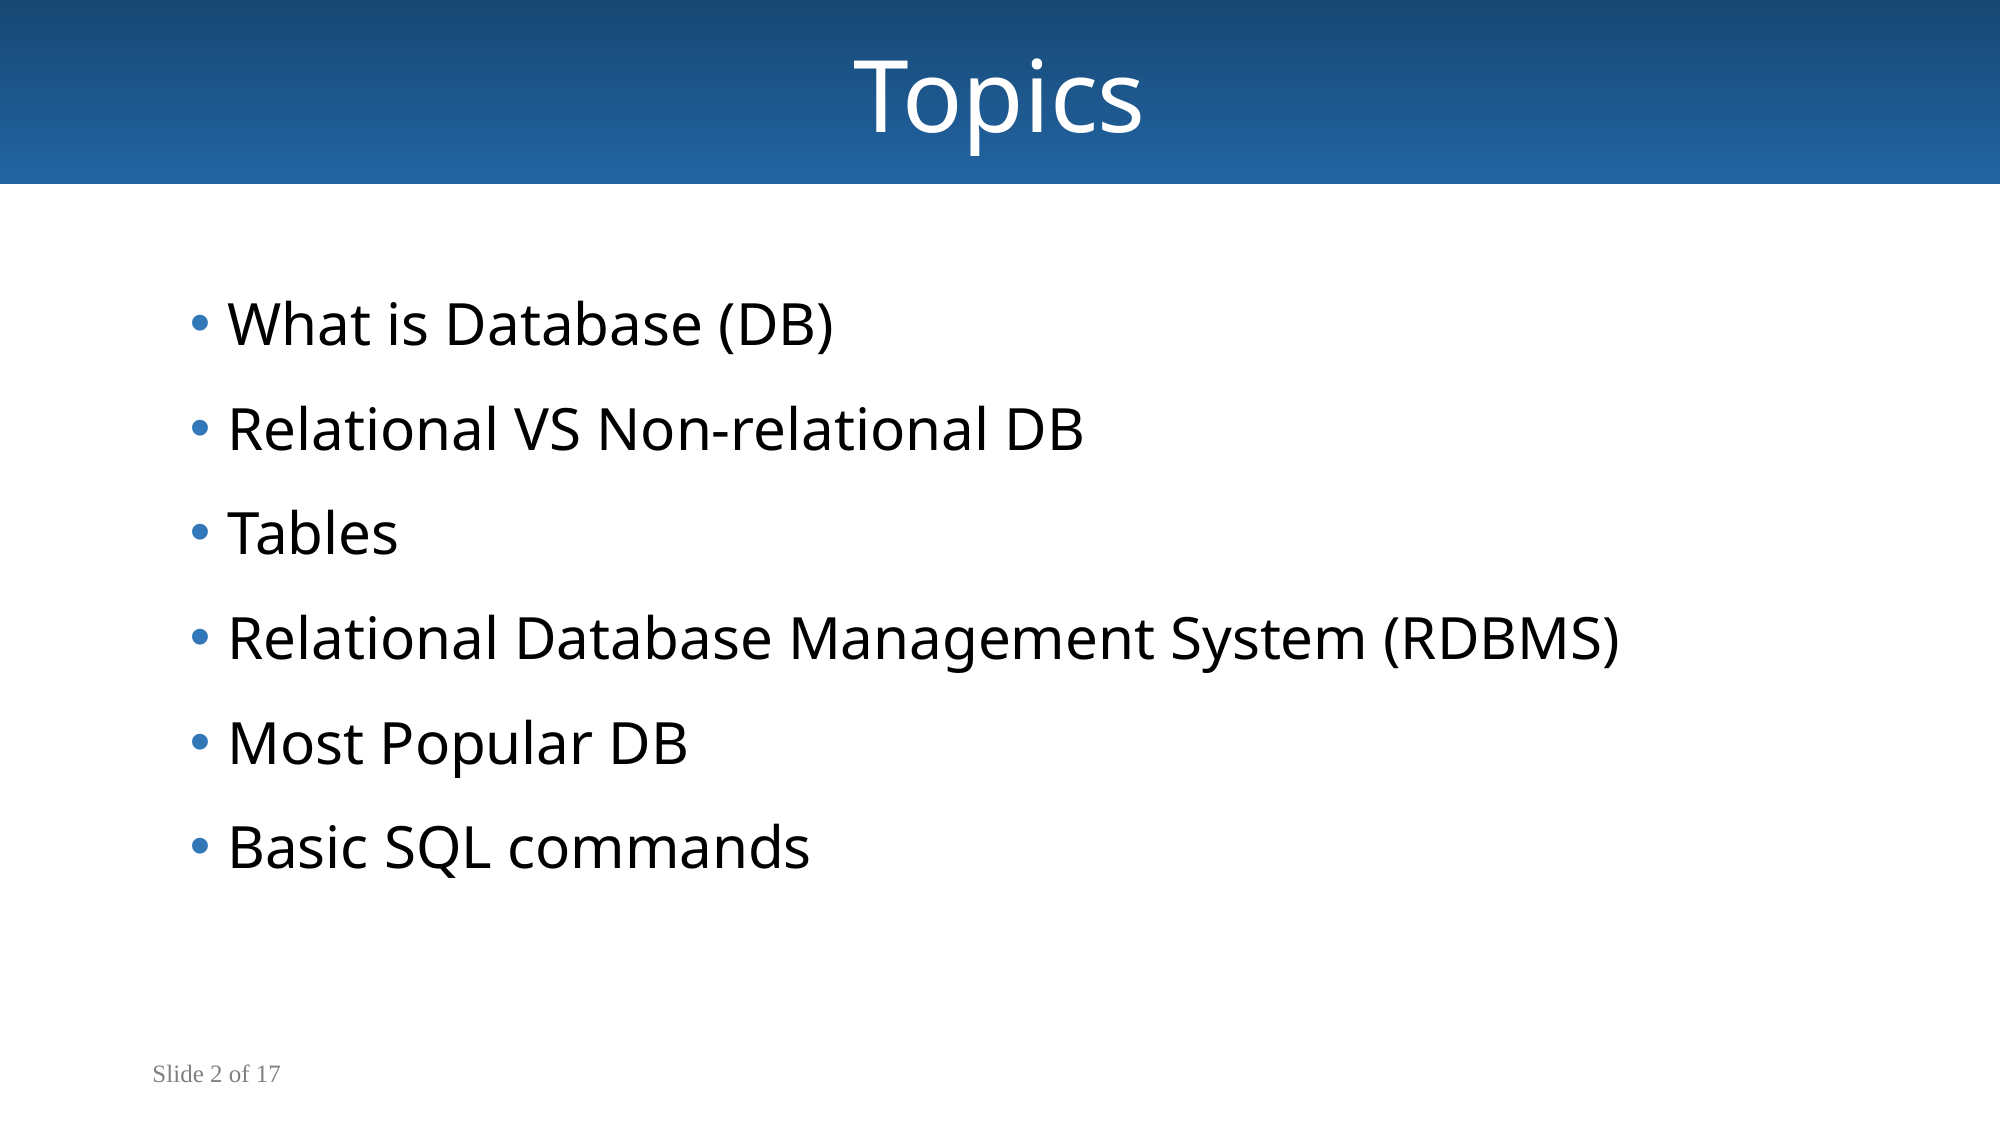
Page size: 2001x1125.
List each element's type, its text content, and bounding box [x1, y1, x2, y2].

text_box Topics [0, 0, 2000, 185]
list What is Database (DB) Relational VS Non-relational DB Tables Relational Database Management System (RDBMS) Most Popular DB Basic SQL commands [174, 266, 1825, 1125]
slide_number Slide 2 of 17 [137, 1042, 588, 1103]
